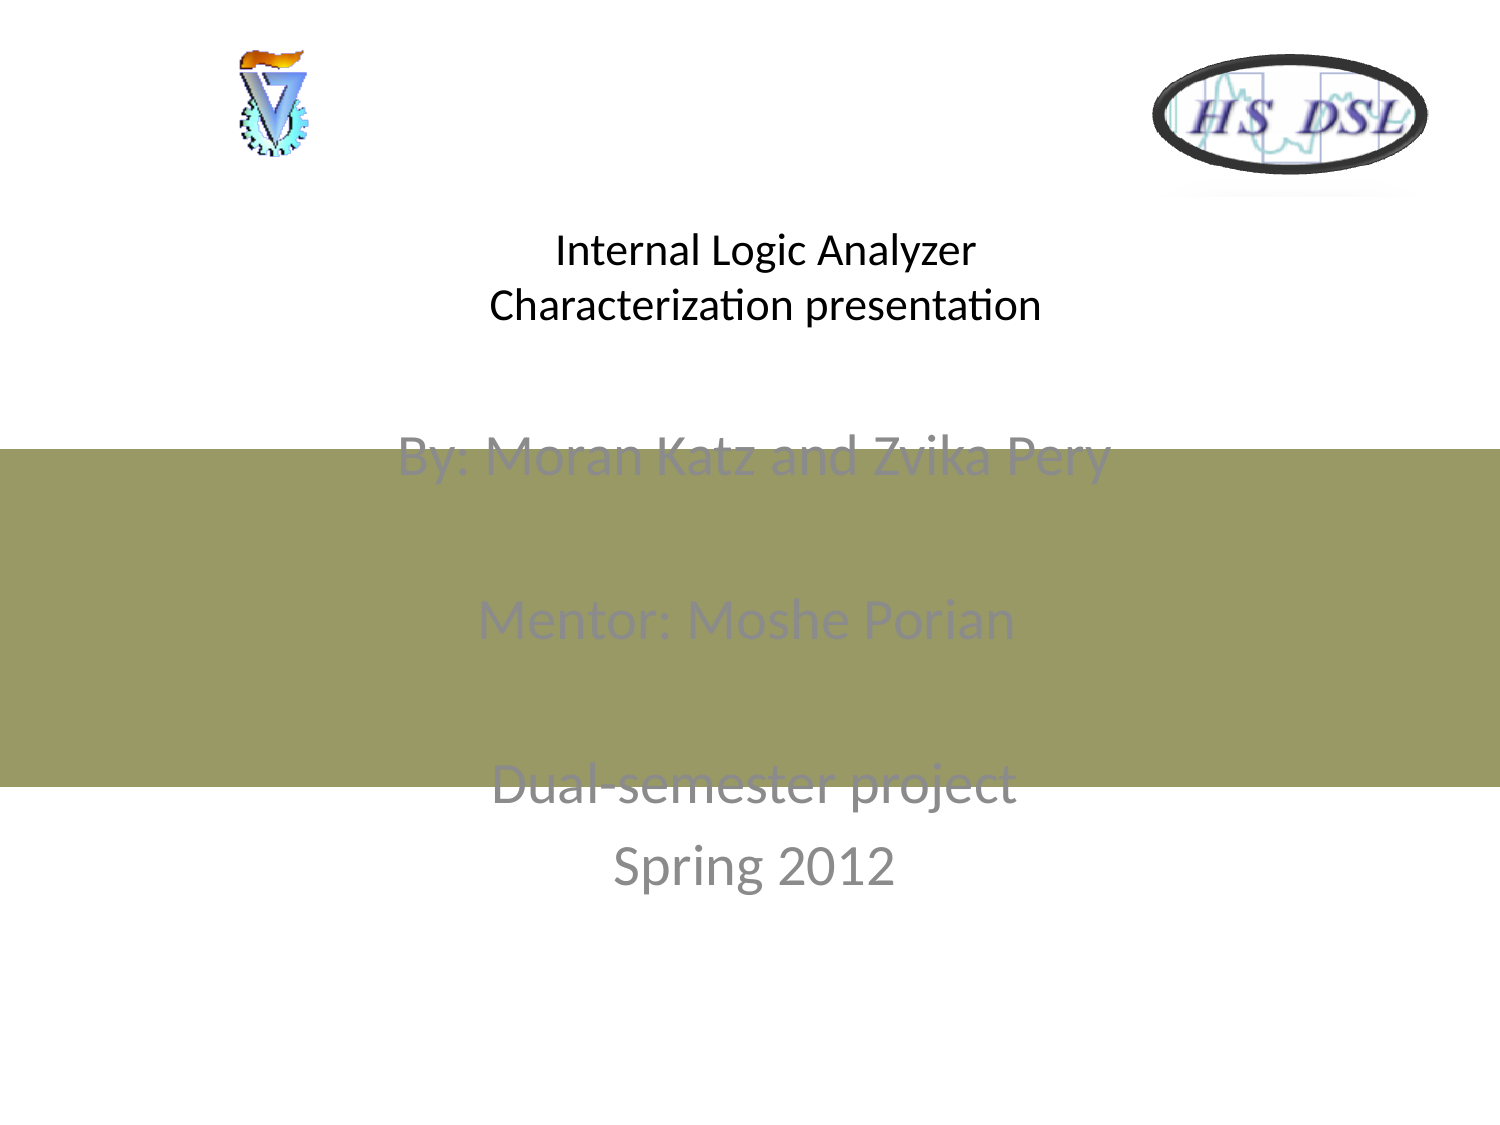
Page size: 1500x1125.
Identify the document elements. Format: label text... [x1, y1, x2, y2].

subtitle By: Moran Katz and Zvika Pery Mentor: Moshe Porian Dual-semester project Spring 2012 [230, 408, 1281, 906]
picture [0, 0, 1500, 1125]
title Internal Logic Analyzer Characterization presentation [128, 210, 1404, 393]
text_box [1151, 54, 1429, 197]
